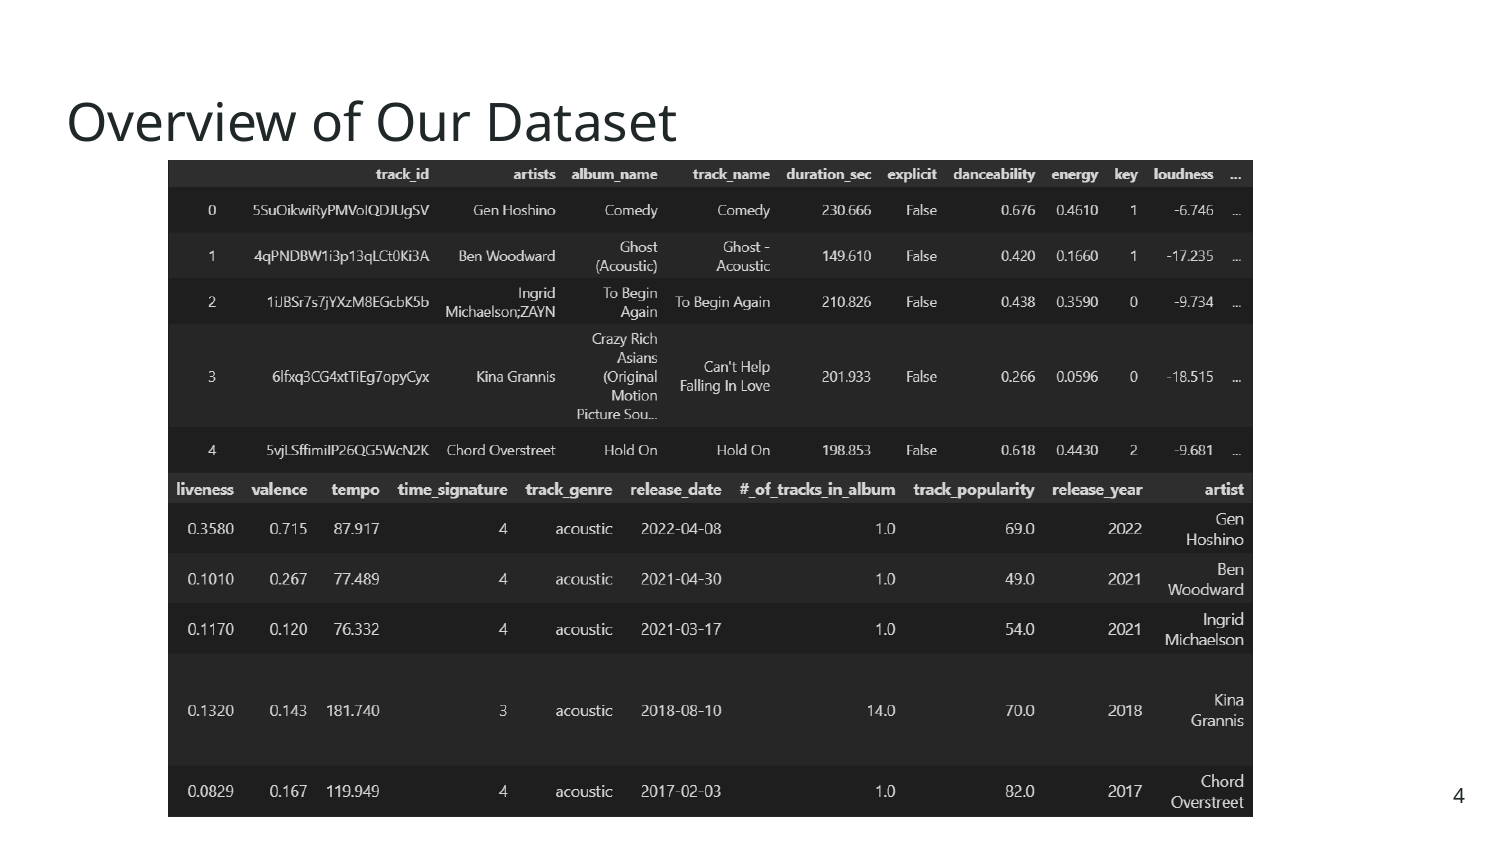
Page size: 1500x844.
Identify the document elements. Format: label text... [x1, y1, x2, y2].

title Overview of Our Dataset [51, 72, 1449, 167]
slide_number ‹#› [1389, 764, 1480, 830]
picture [168, 160, 1253, 817]
